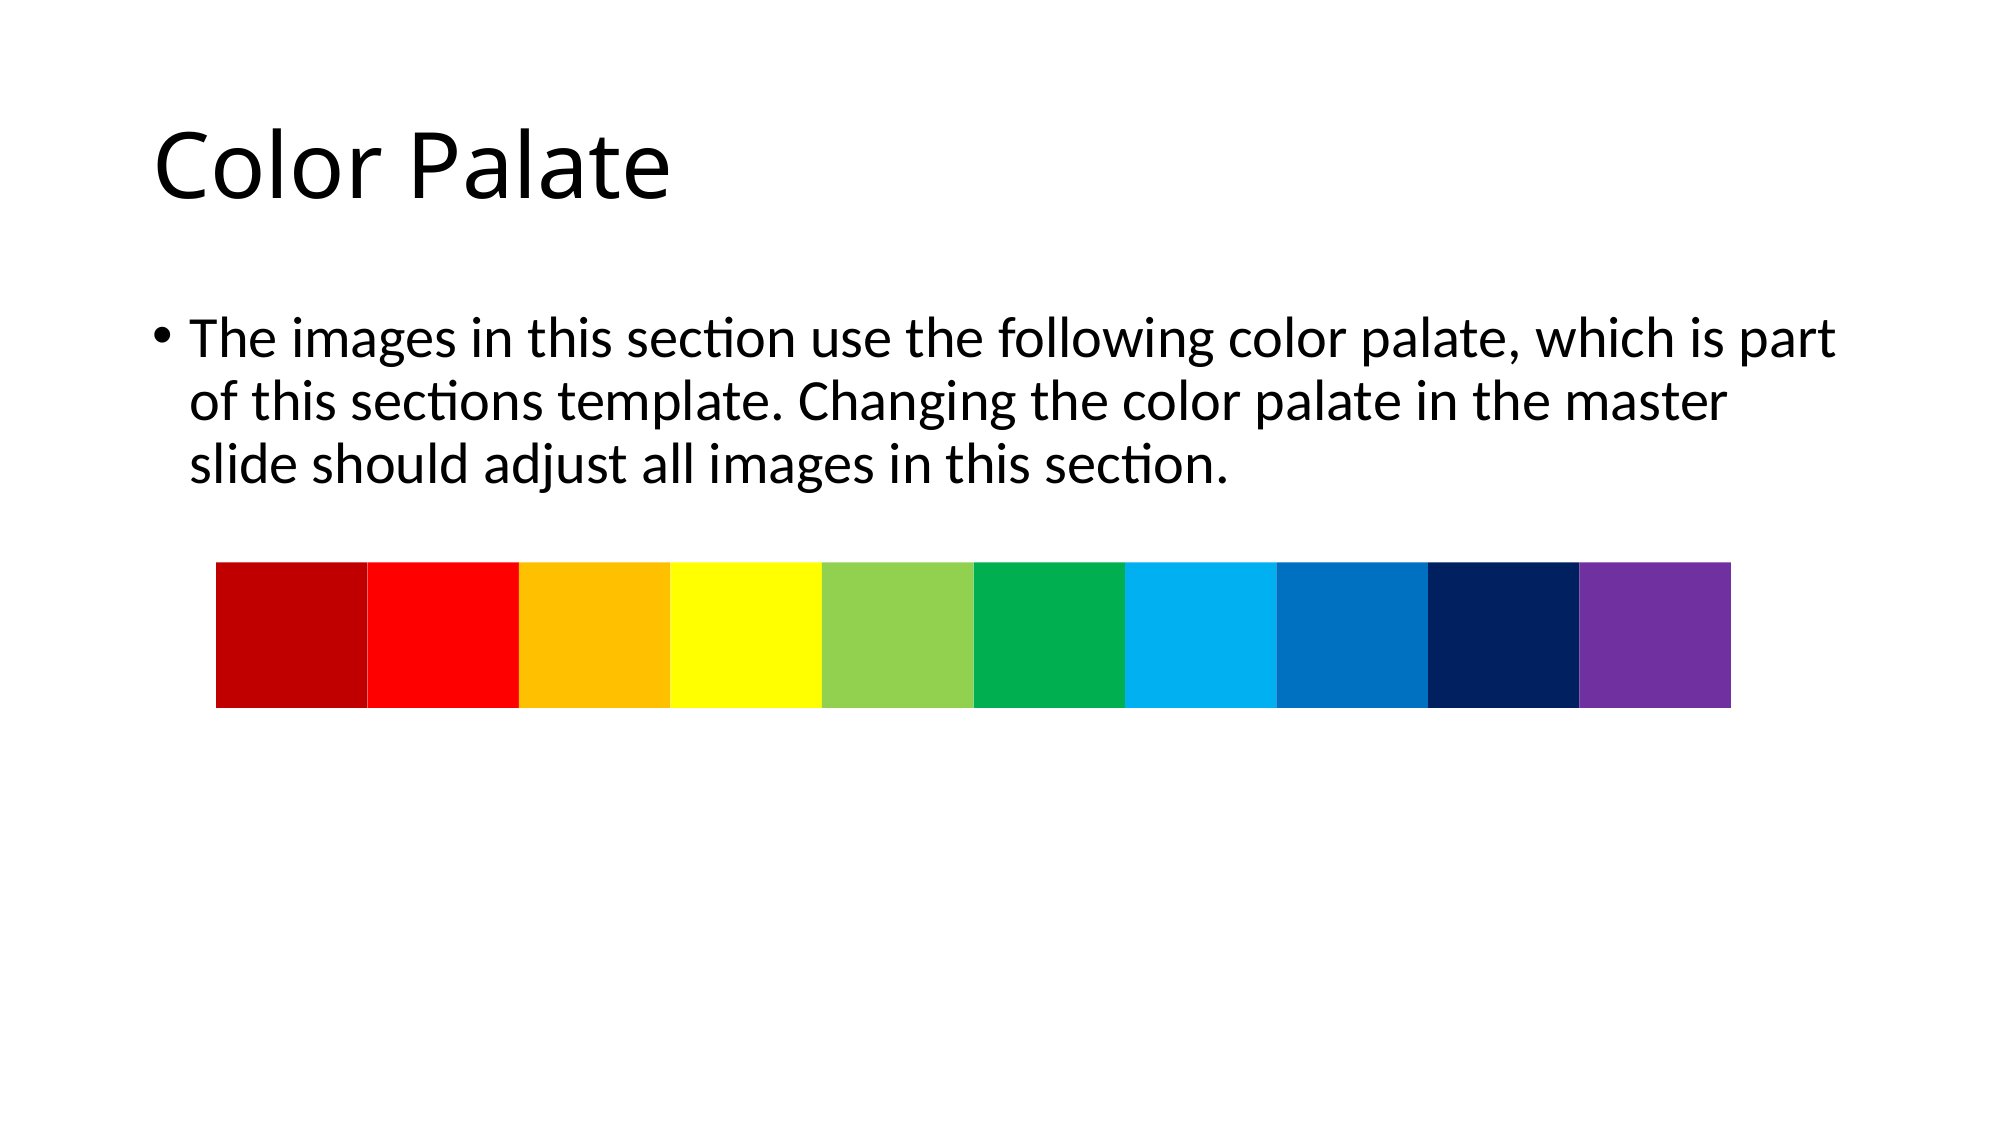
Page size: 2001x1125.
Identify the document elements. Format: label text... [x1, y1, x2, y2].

text_box [518, 561, 669, 709]
text_box [1427, 561, 1578, 709]
text_box [1124, 561, 1275, 709]
text_box [1275, 561, 1427, 709]
title Color Palate [137, 59, 1863, 278]
text_box [1578, 561, 1732, 709]
list The images in this section use the following color palate, which is part of this sections template. Changing the color palate in the master slide should adjust all images in this section. [137, 299, 1863, 563]
text_box [669, 561, 821, 709]
text_box [366, 561, 518, 709]
text_box [215, 561, 366, 709]
text_box [972, 561, 1124, 709]
text_box [821, 561, 972, 709]
